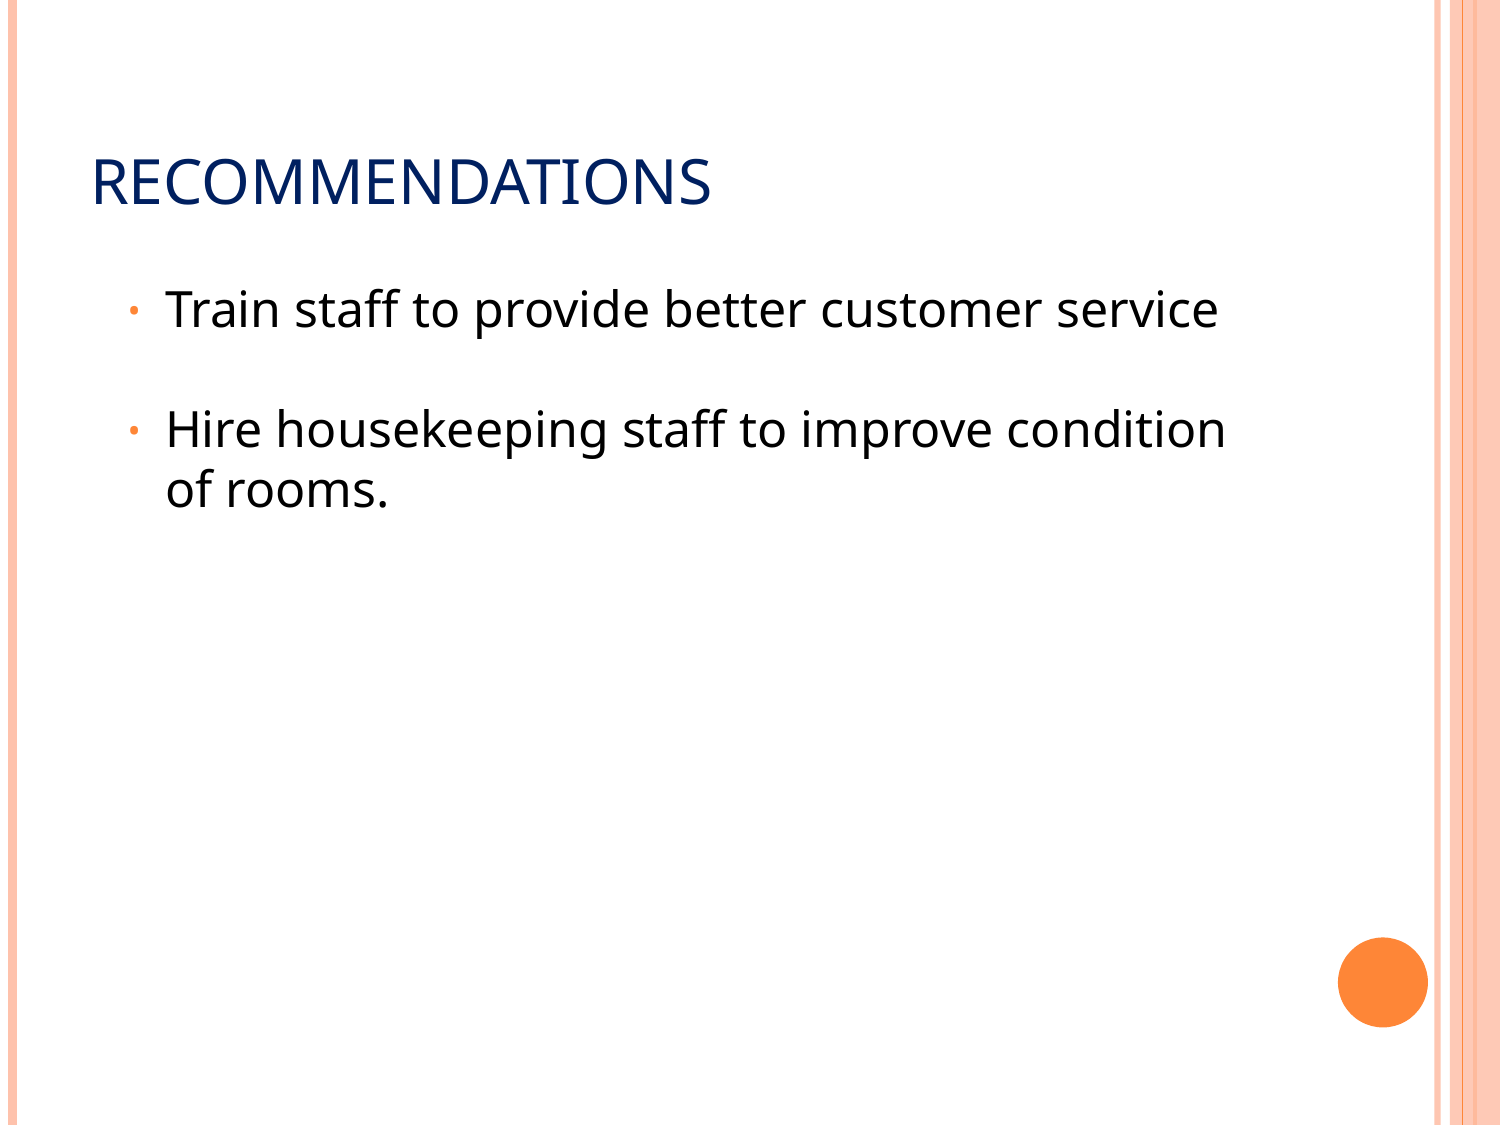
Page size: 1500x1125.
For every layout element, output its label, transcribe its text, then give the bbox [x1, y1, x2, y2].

list Train staff to provide better customer service Hire housekeeping staff to improve condition of rooms. [75, 262, 1300, 1062]
title Recommendations [75, 45, 1300, 233]
